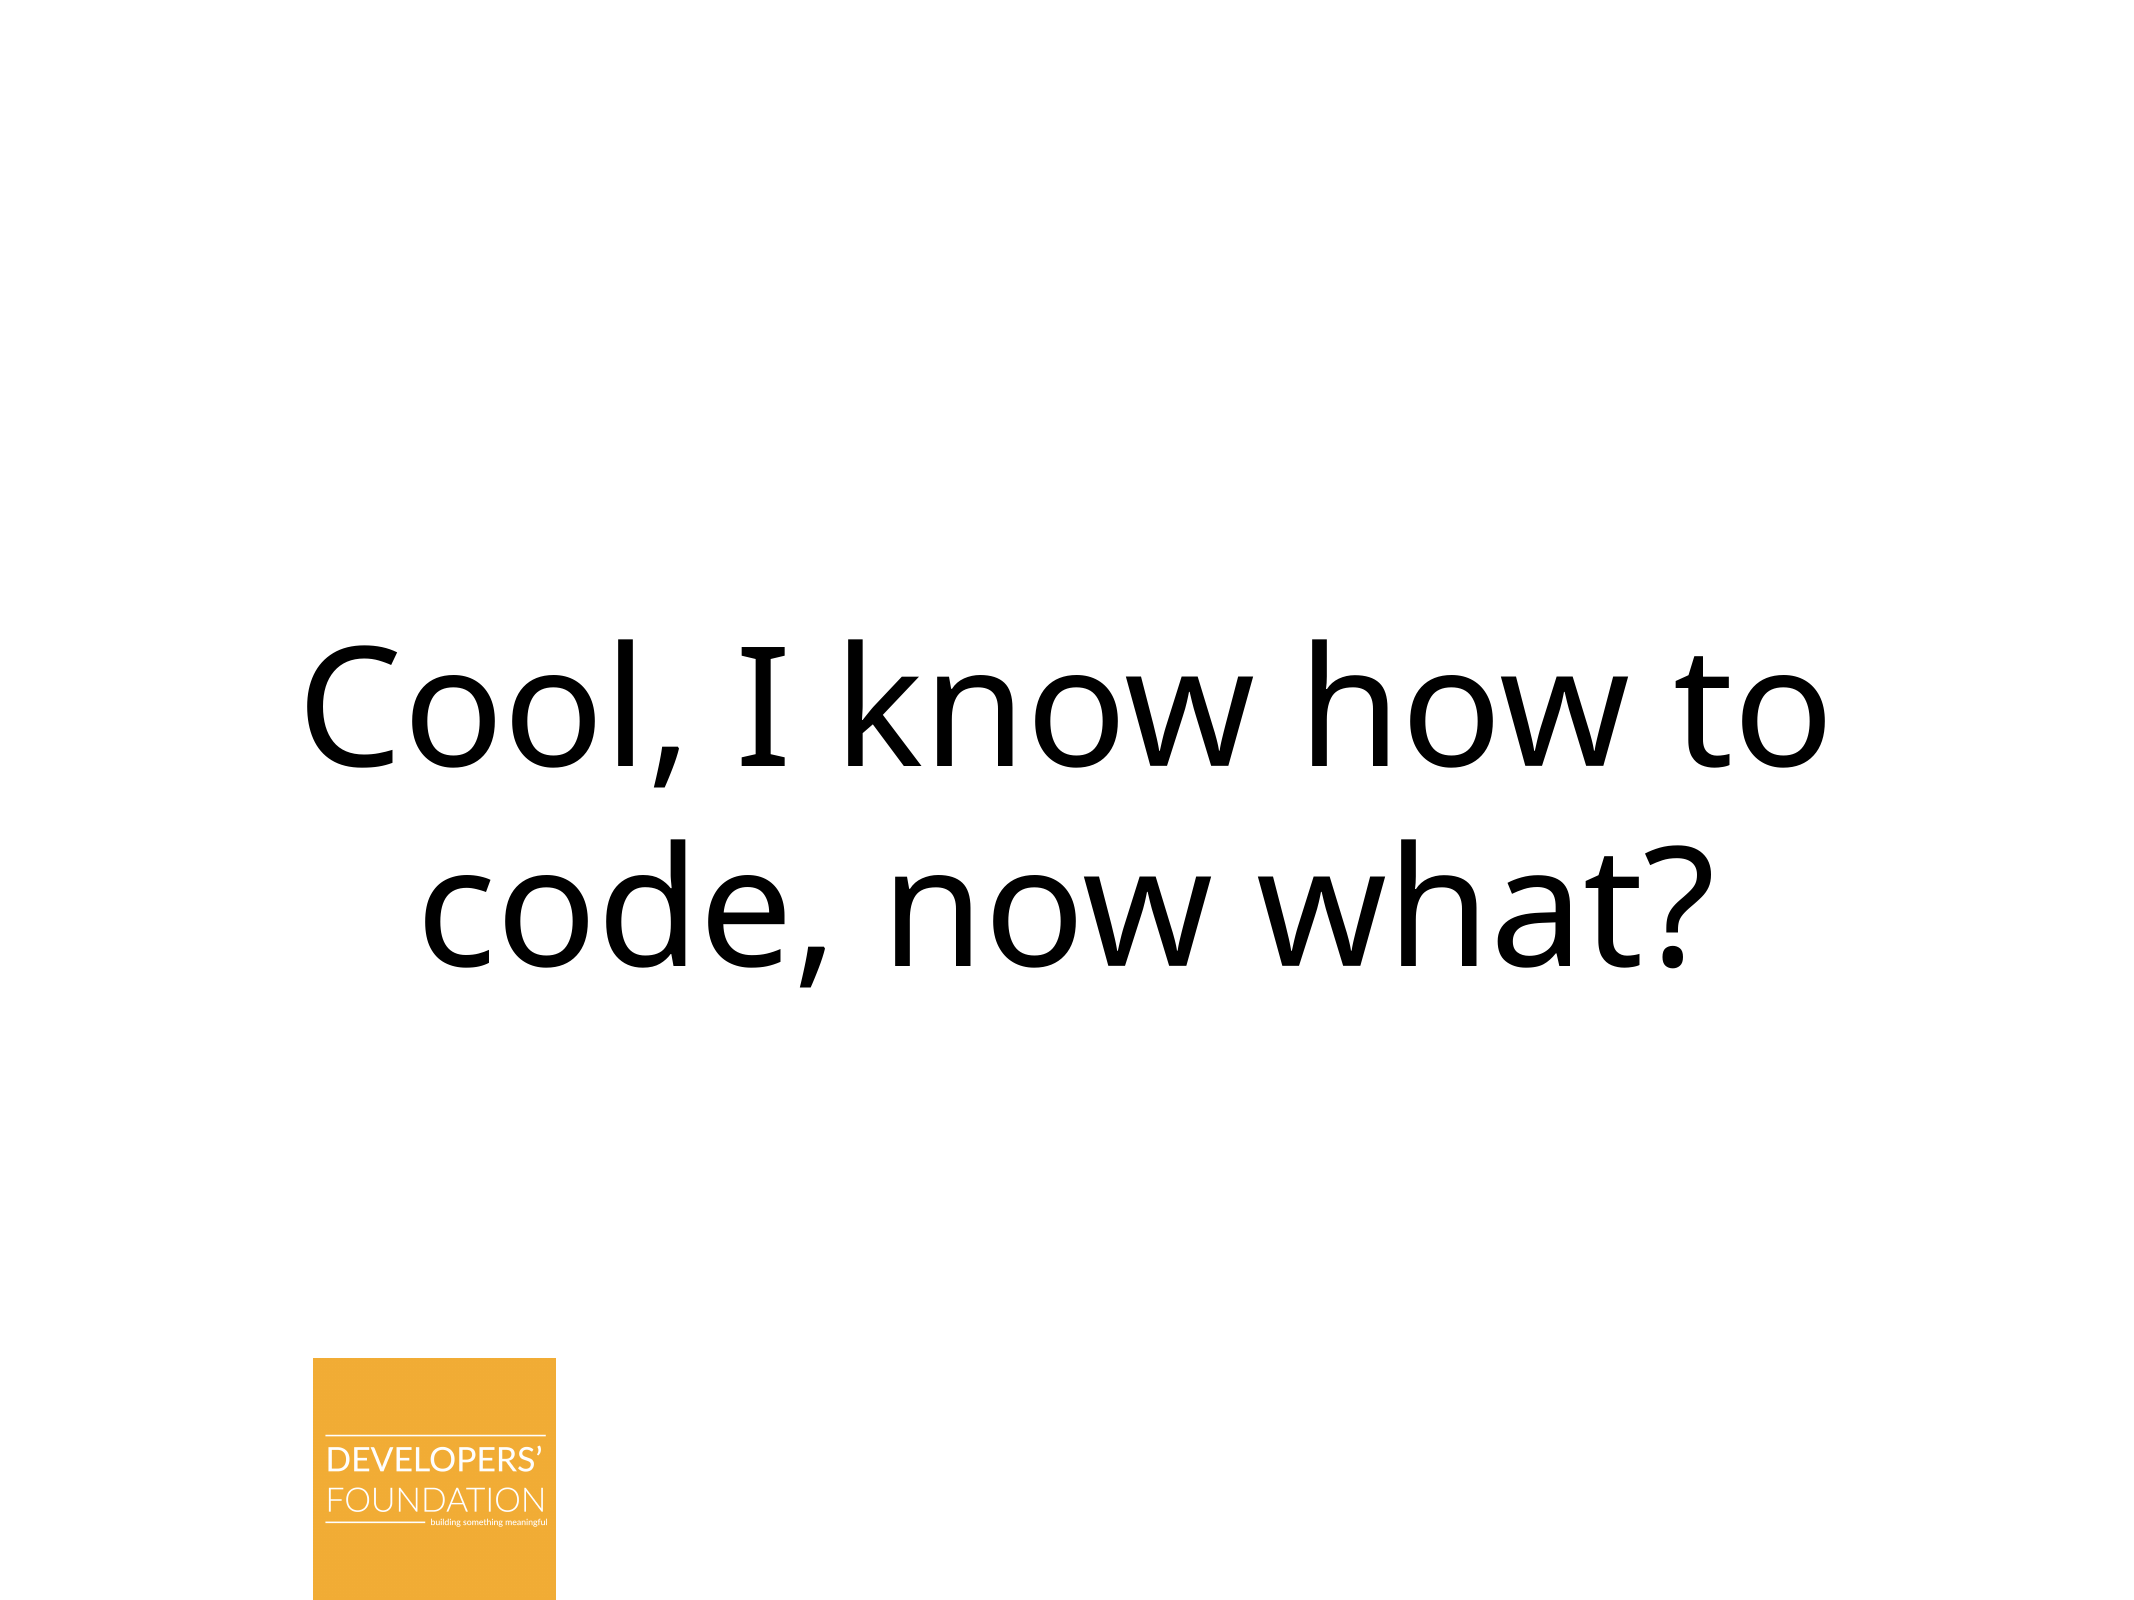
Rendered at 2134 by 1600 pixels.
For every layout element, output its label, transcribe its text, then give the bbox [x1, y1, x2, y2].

picture [312, 1357, 556, 1600]
title Cool, I know how to code, now what? [207, 528, 1926, 1072]
